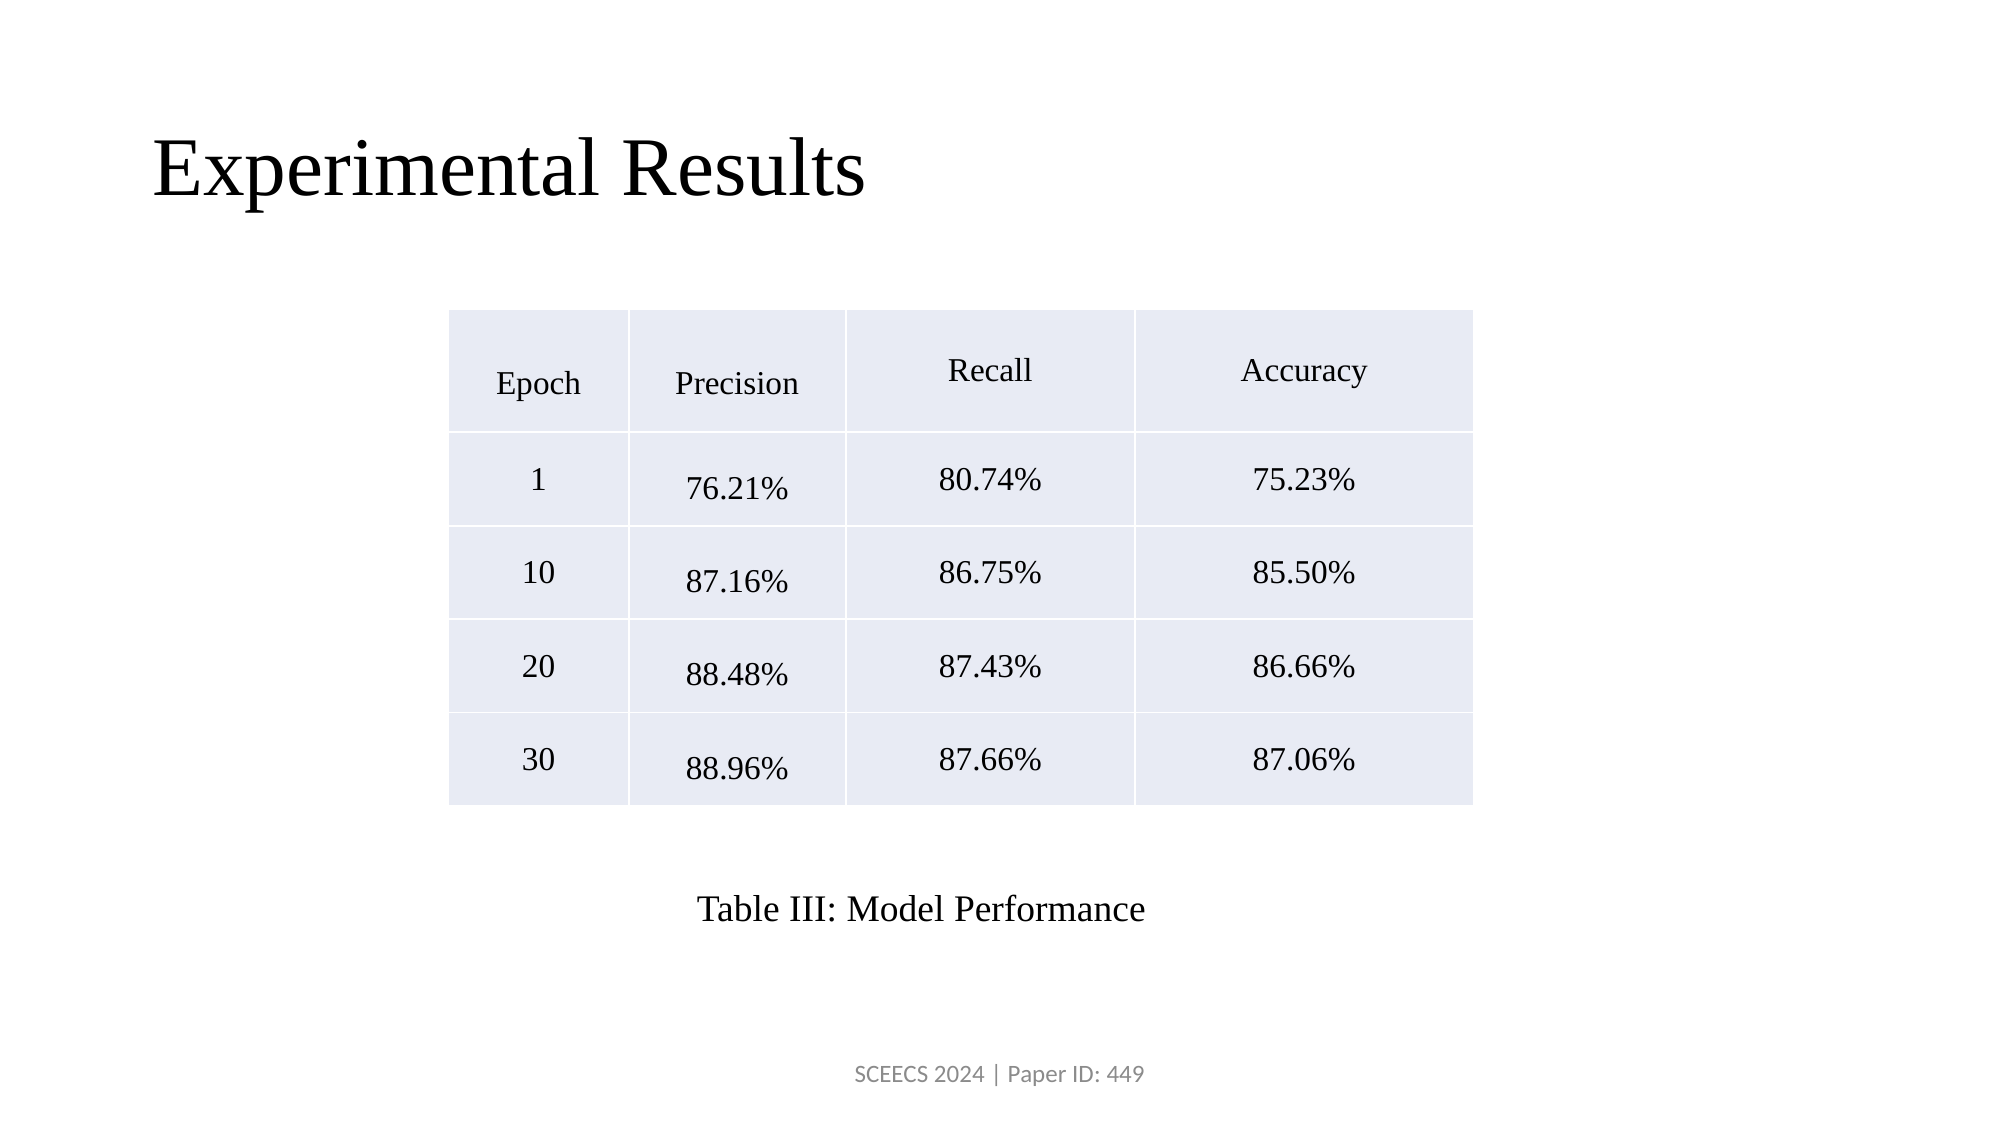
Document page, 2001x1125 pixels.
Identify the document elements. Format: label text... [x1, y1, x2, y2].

table_cell 86.66% [1136, 620, 1473, 712]
table_cell 87.06% [1136, 713, 1473, 805]
text_box Table III: Model Performance [662, 877, 1191, 937]
table_header Recall [847, 310, 1134, 431]
table_cell 88.96% [630, 713, 845, 805]
table_cell 85.50% [1136, 527, 1473, 618]
table_cell 86.75% [847, 527, 1134, 618]
table_cell 75.23% [1136, 433, 1473, 525]
table_header Accuracy [1136, 310, 1473, 431]
footer SCEECS 2024 | Paper ID: 449 [662, 1042, 1338, 1103]
table_cell 87.66% [847, 713, 1134, 805]
table_cell 20 [449, 620, 628, 712]
table_cell 10 [449, 527, 628, 618]
table_cell 88.48% [630, 620, 845, 712]
table_cell 87.43% [847, 620, 1134, 712]
table_cell 87.16% [630, 527, 845, 618]
table_cell 30 [449, 713, 628, 805]
table_header Precision [630, 310, 845, 431]
table_cell 80.74% [847, 433, 1134, 525]
table_cell 1 [449, 433, 628, 525]
title Experimental Results [137, 59, 1863, 278]
table_cell 76.21% [630, 433, 845, 525]
table_header Epoch [449, 310, 628, 431]
